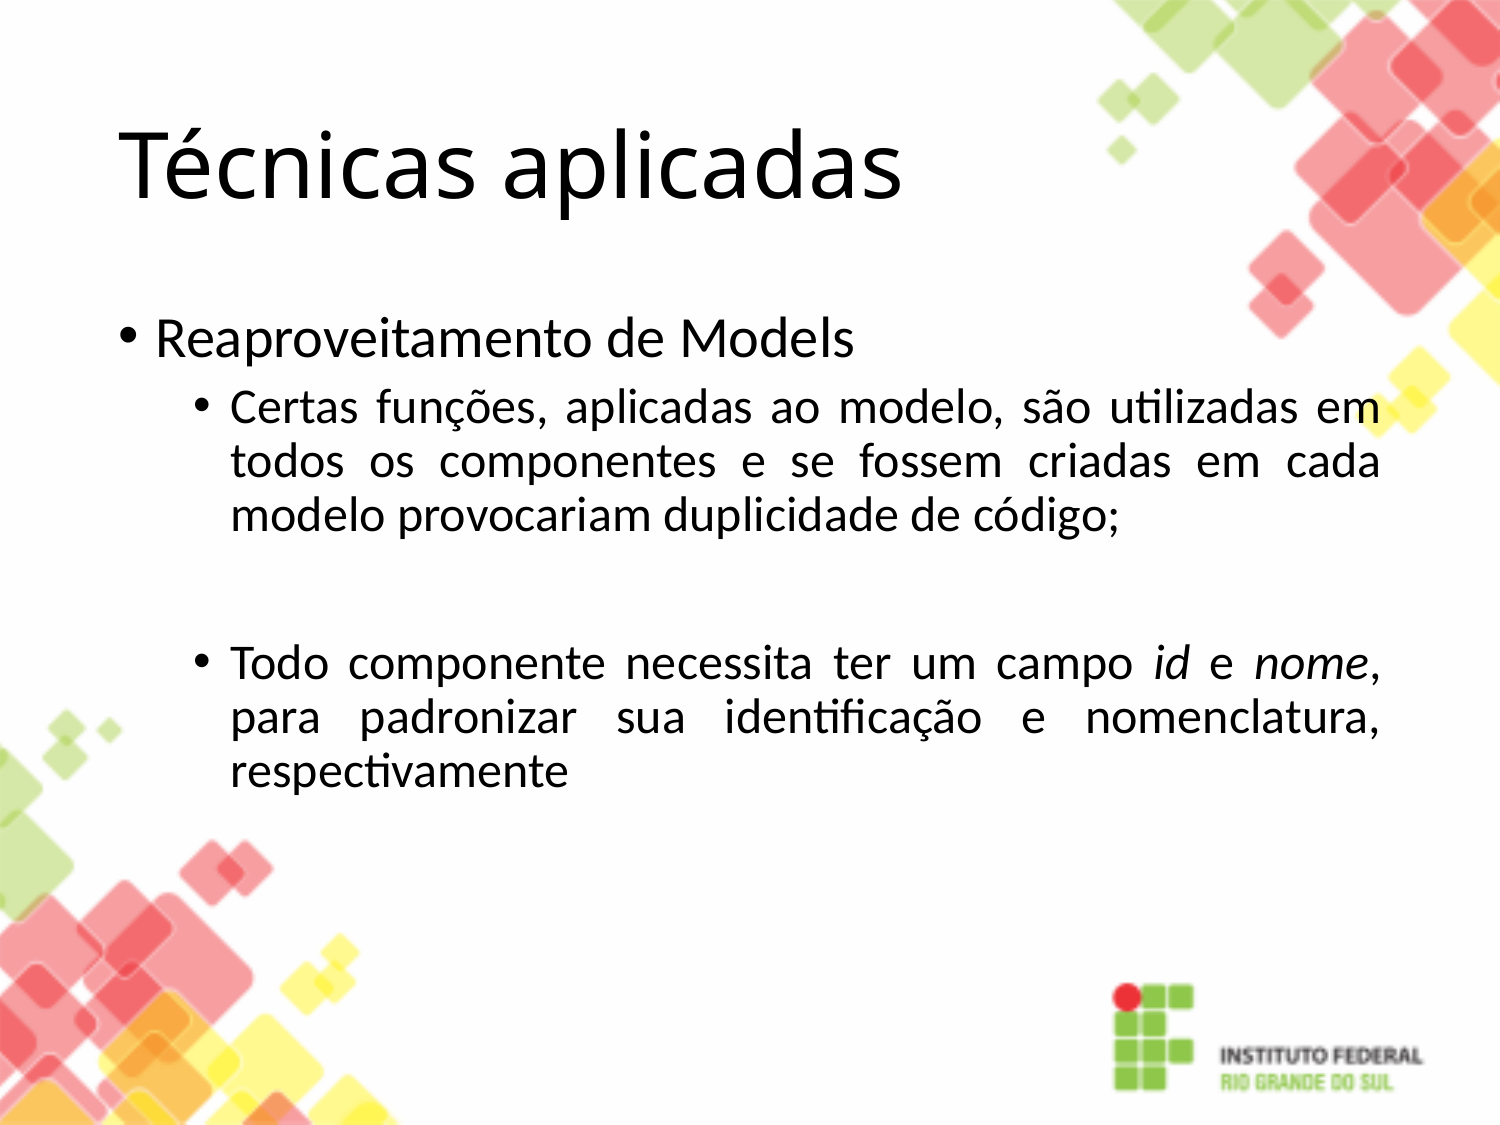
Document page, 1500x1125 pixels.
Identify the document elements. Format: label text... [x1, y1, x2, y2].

list Reaproveitamento de Models Certas funções, aplicadas ao modelo, são utilizadas em todos os componentes e se fossem criadas em cada modelo provocariam duplicidade de código; Todo componente necessita ter um campo id e nome, para padronizar sua identificação e nomenclatura, respectivamente [103, 299, 1397, 1014]
picture [0, 0, 1500, 1125]
title Técnicas aplicadas [103, 59, 1397, 278]
